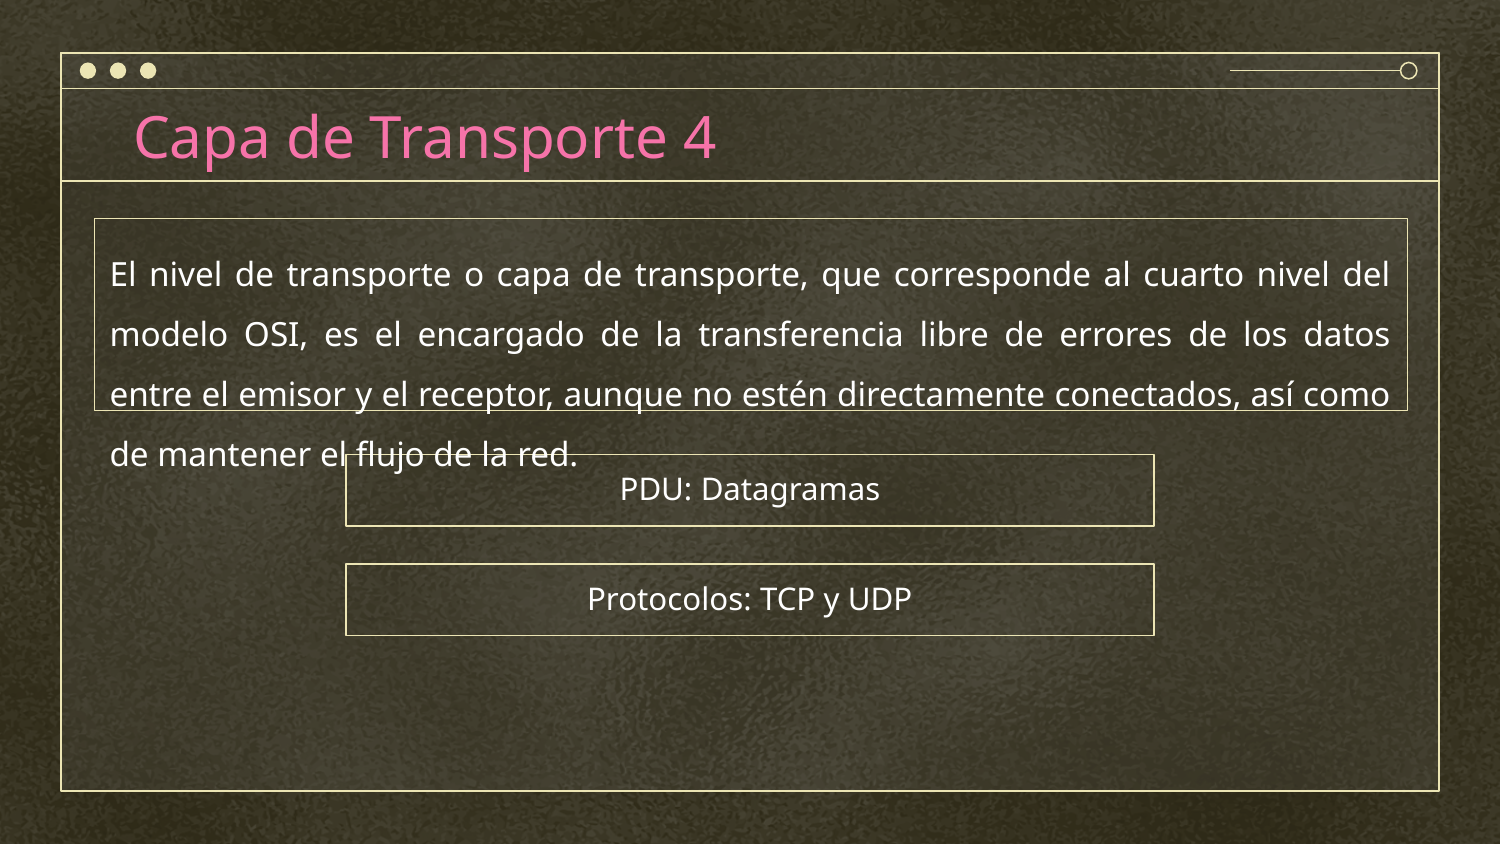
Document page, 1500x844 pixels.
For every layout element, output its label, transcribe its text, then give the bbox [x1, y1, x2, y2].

title Capa de Transporte 4 [118, 88, 1382, 182]
subtitle Protocolos: TCP y UDP [346, 564, 1154, 636]
subtitle PDU: Datagramas [346, 454, 1154, 526]
subtitle El nivel de transporte o capa de transporte, que corresponde al cuarto nivel del modelo OSI, es el encargado de la transferencia libre de errores de los datos entre el emisor y el receptor, aunque no estén directamente conectados, así como de mantener el flujo de la red. [94, 218, 1408, 411]
